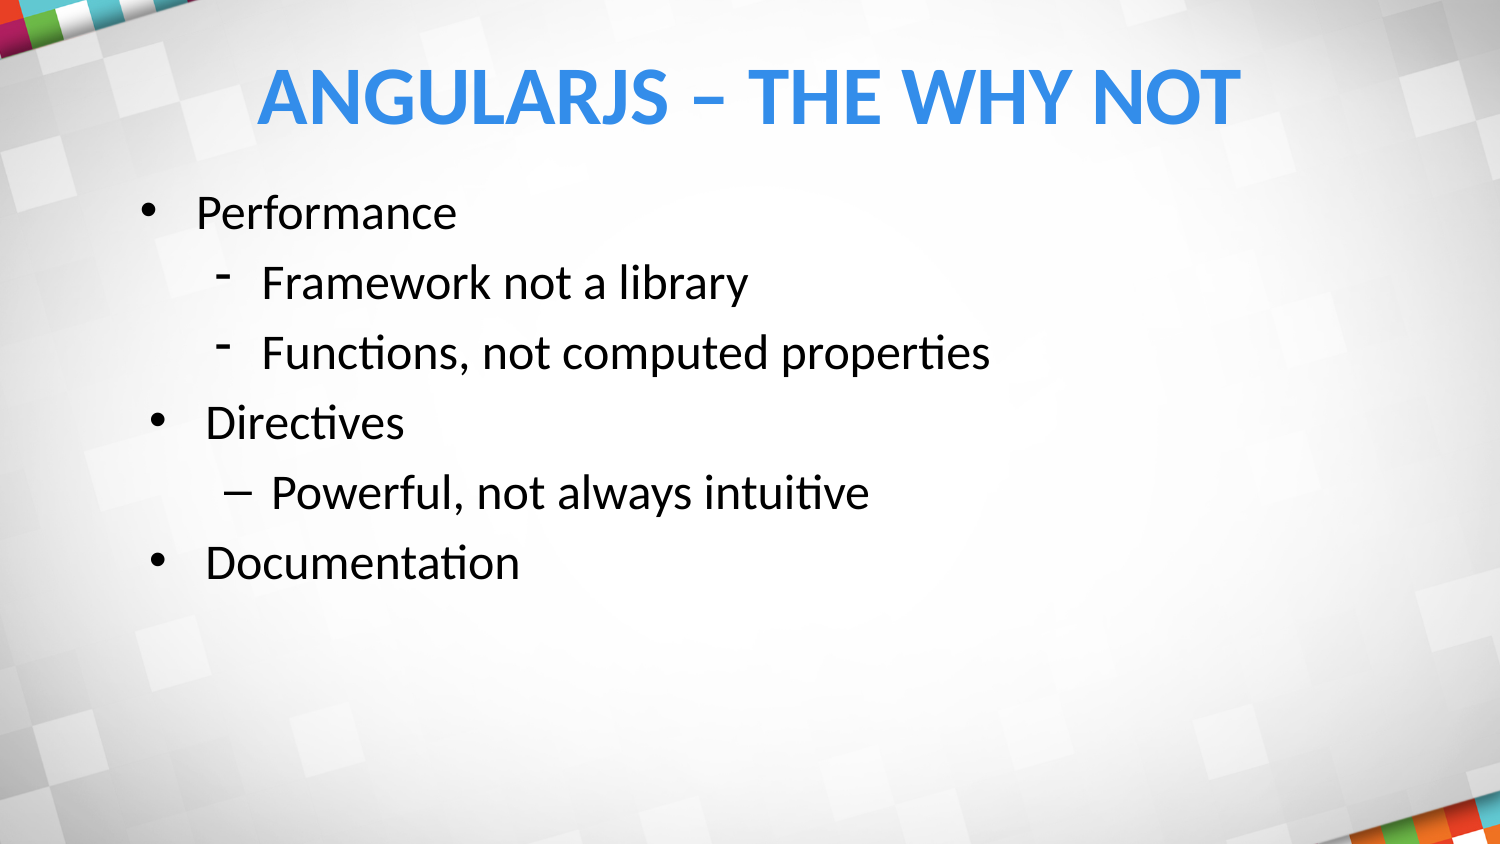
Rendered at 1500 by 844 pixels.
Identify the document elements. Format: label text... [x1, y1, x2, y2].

picture [0, 0, 1500, 844]
list Performance Framework not a library Functions, not computed properties Directives Powerful, not always intuitive Documentation [125, 175, 1375, 810]
title AngularJS – The why NOT [75, 33, 1425, 175]
